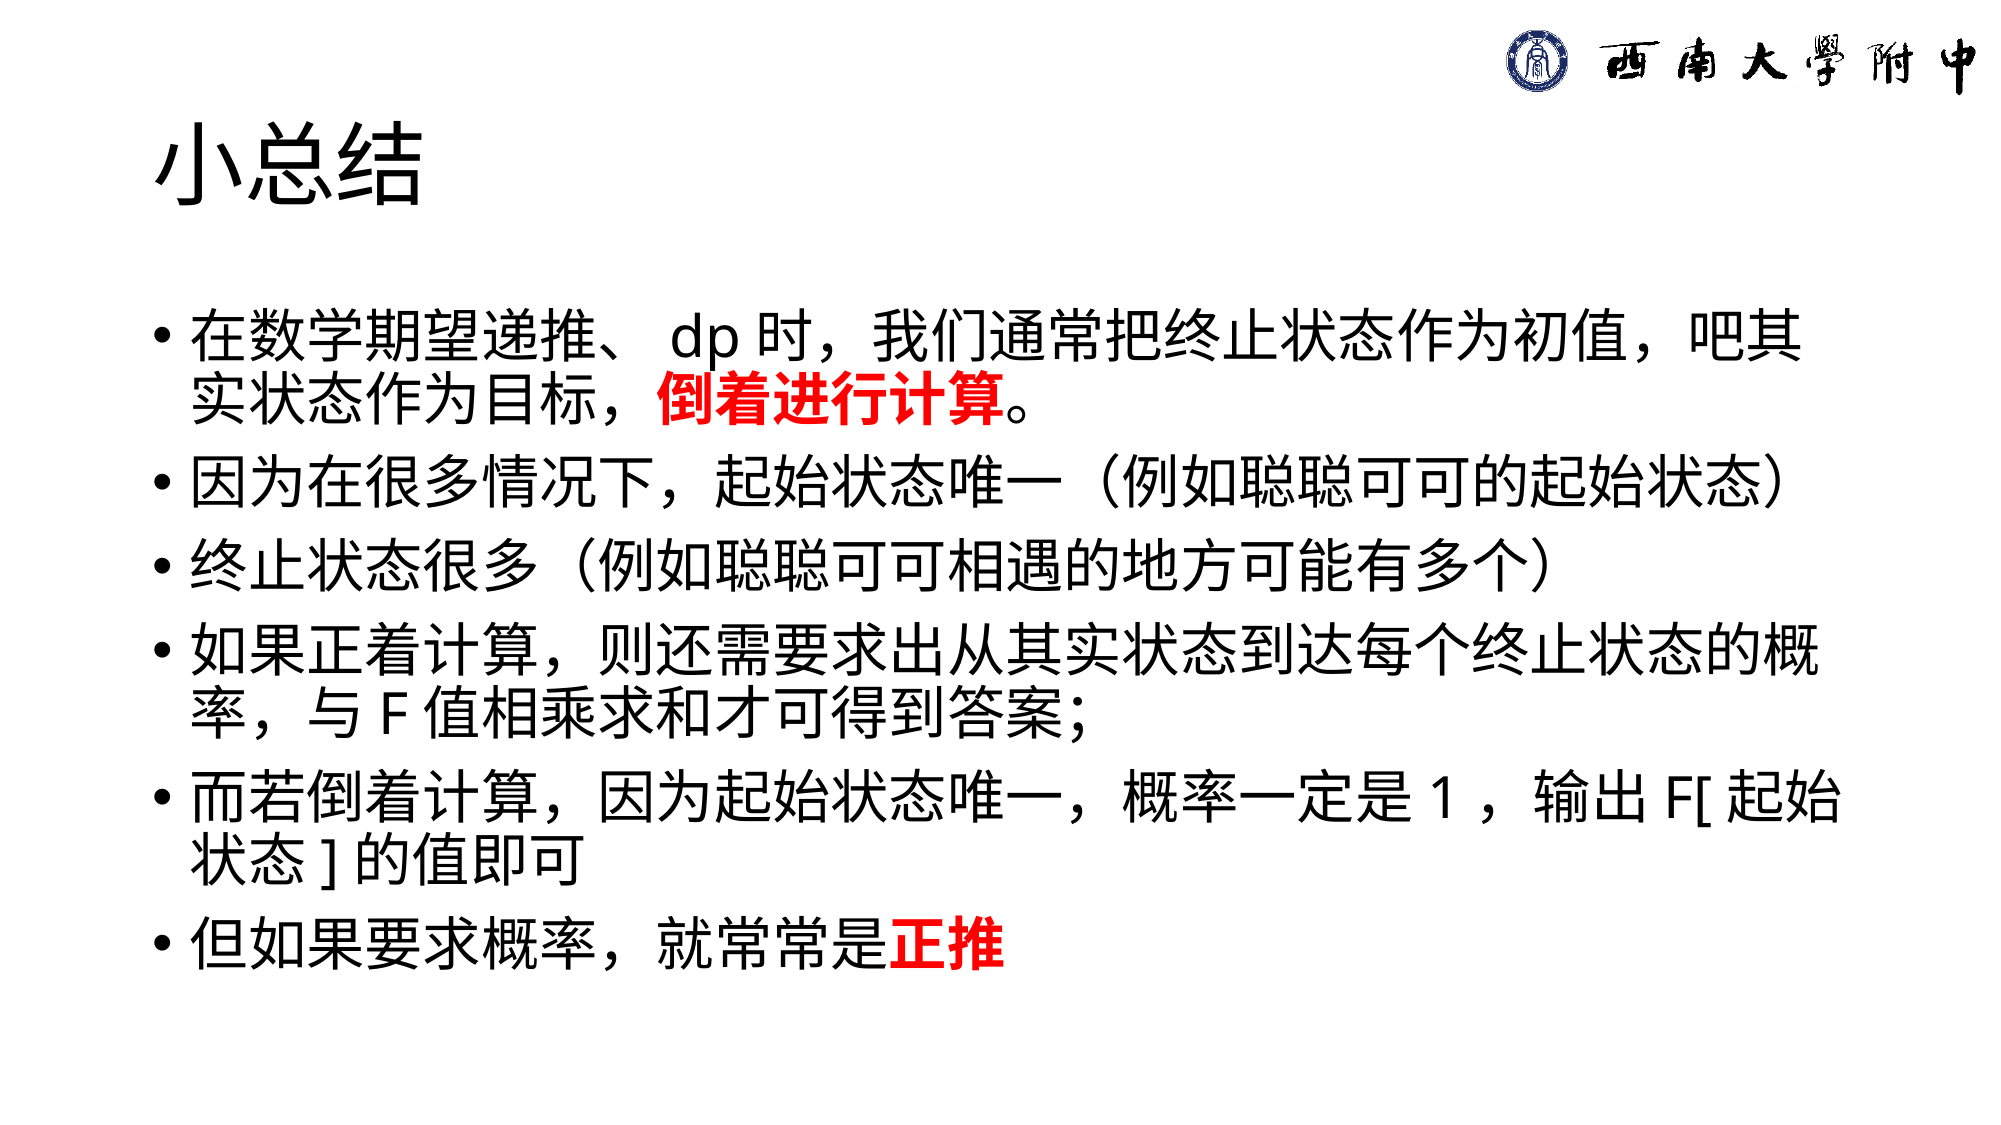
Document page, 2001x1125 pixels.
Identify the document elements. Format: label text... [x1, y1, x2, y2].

title 小总结 [137, 59, 1863, 278]
list 在数学期望递推、dp时，我们通常把终止状态作为初值，吧其实状态作为目标，倒着进行计算。 因为在很多情况下，起始状态唯一（例如聪聪可可的起始状态） 终止状态很多（例如聪聪可可相遇的地方可能有多个） 如果正着计算，则还需要求出从其实状态到达每个终止状态的概率，与F值相乘求和才可得到答案； 而若倒着计算，因为起始状态唯一，概率一定是1，输出F[起始状态]的值即可 但如果要求概率，就常常是正推 [137, 299, 1863, 1014]
picture [1578, 0, 1999, 120]
picture [1502, 26, 1570, 59]
